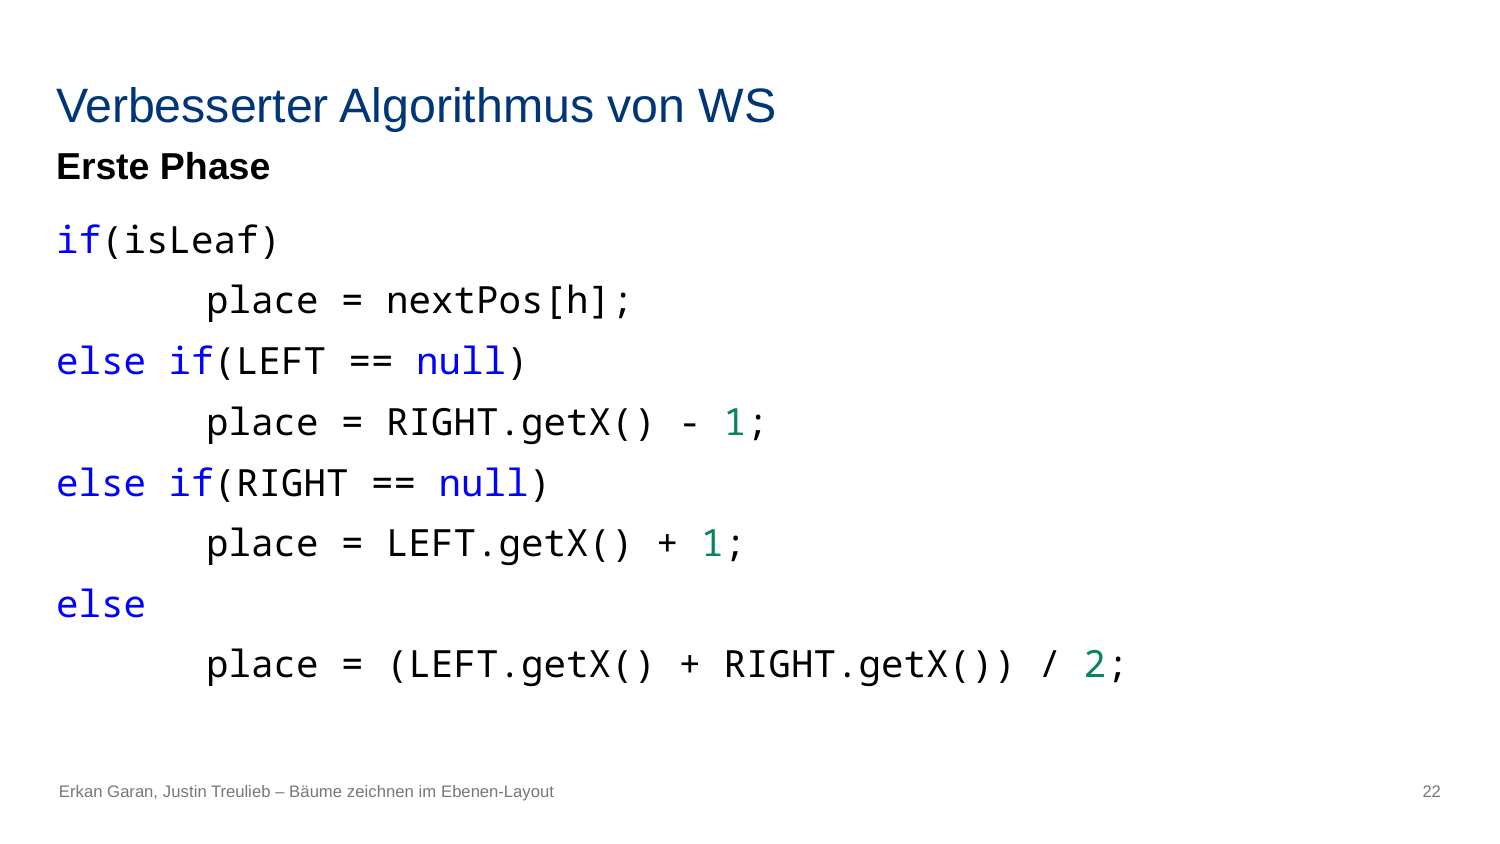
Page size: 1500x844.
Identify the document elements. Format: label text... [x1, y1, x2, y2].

list Erste Phase [55, 146, 1441, 194]
title Verbesserter Algorithmus von WS [56, 72, 1441, 132]
list if(isLeaf) place = nextPos[h]; else if(LEFT == null) place = RIGHT.getX() - 1; else if(RIGHT == null) place = LEFT.getX() + 1; else place = (LEFT.getX() + RIGHT.getX()) / 2; [55, 215, 1441, 771]
footer Erkan Garan, Justin Treulieb – Bäume zeichnen im Ebenen-Layout [59, 785, 1359, 798]
